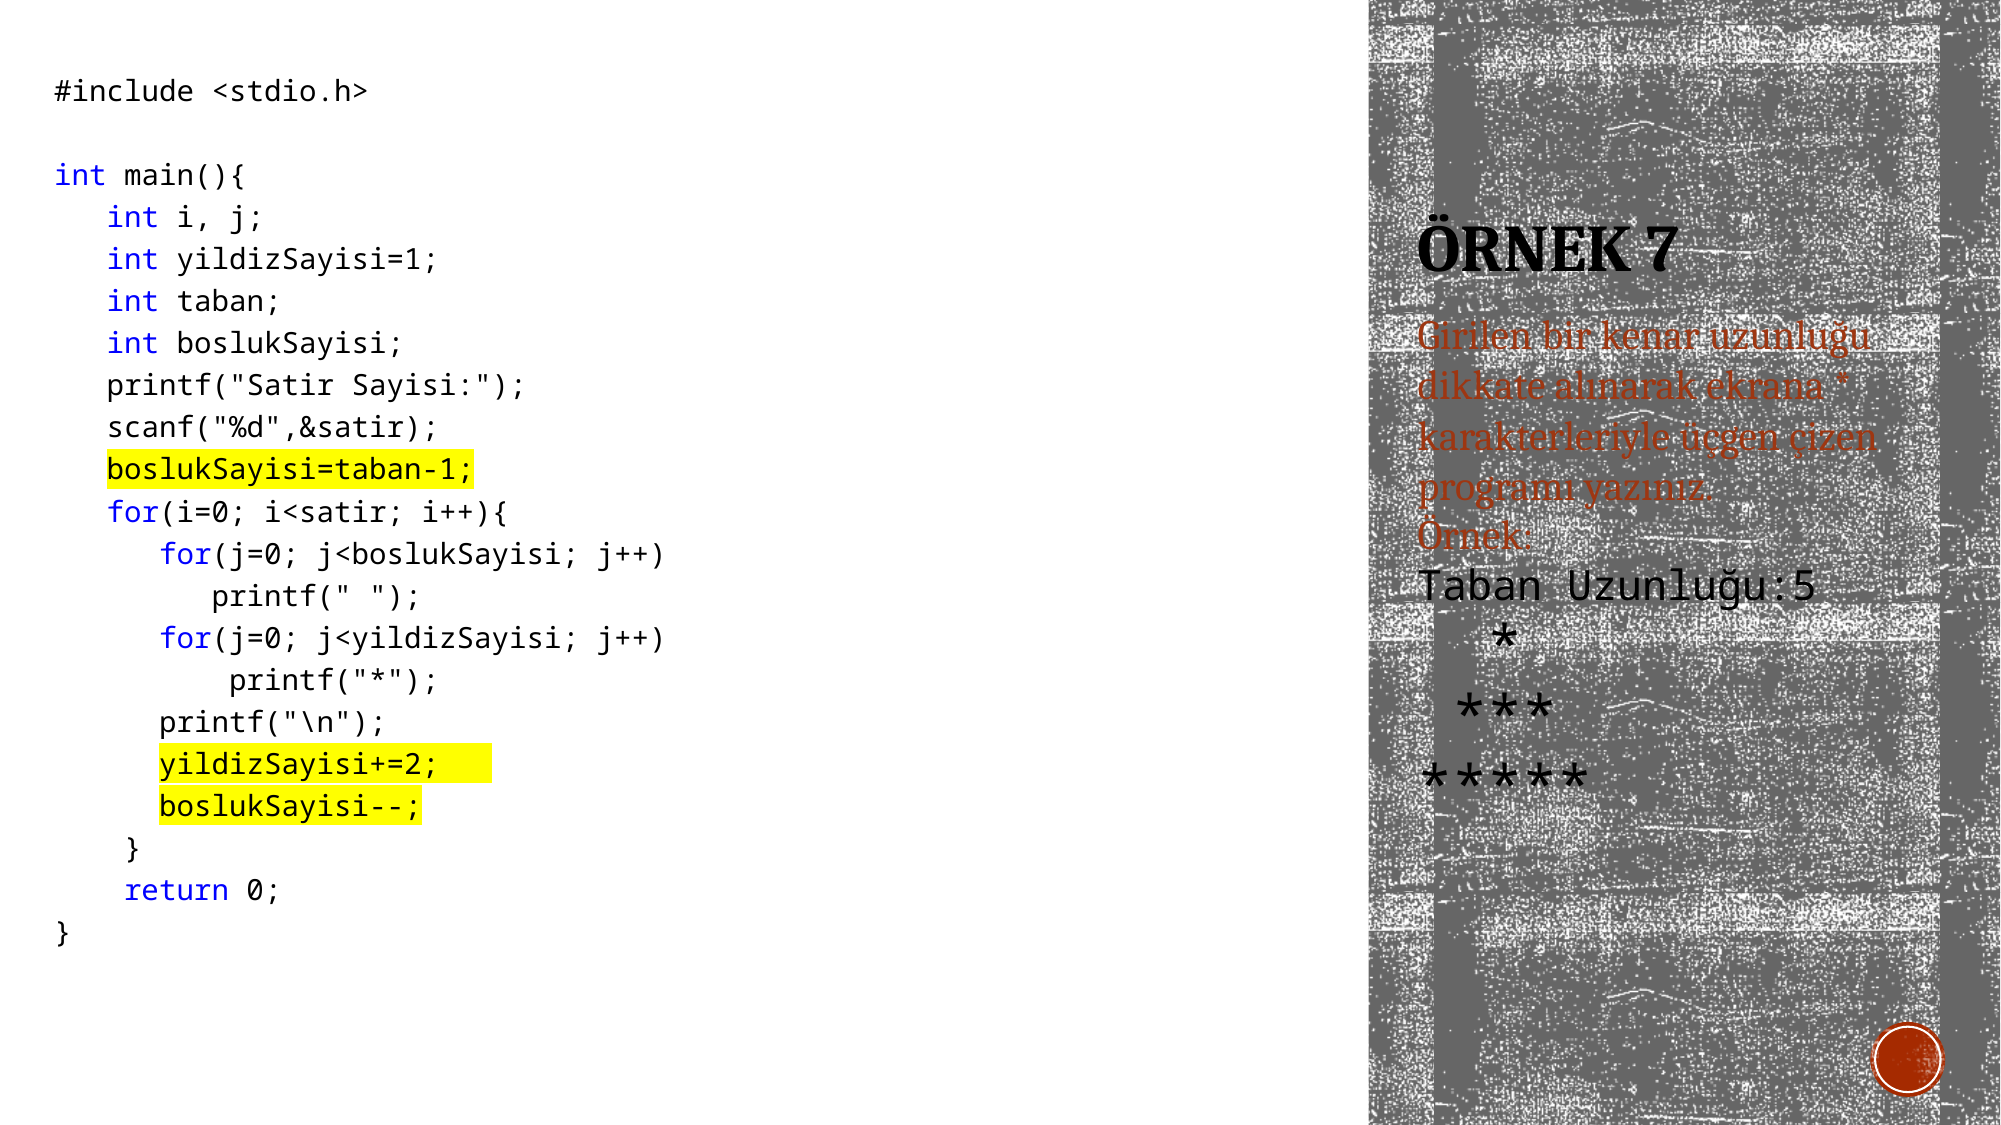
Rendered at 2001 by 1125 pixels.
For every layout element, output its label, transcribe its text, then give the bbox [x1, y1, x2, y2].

list Girilen bir kenar uzunluğu dikkate alınarak ekrana * karakterleriyle üçgen çizen programı yazınız. Örnek: Taban Uzunluğu:5 * *** ***** [1402, 300, 1928, 1014]
title ÖRNEK 7 [1402, 57, 1928, 294]
list #include <stdio.h> int main(){ int i, j; int yildizSayisi=1; int taban; int boslukSayisi; printf("Satir Sayisi:"); scanf("%d",&satir); boslukSayisi=taban-1; for(i=0; i<satir; i++){ for(j=0; j<boslukSayisi; j++) printf(" "); for(j=0; j<yildizSayisi; j++) printf("*"); printf("\n"); yildizSayisi+=2; boslukSayisi--; } return 0; } [39, 57, 1324, 1014]
